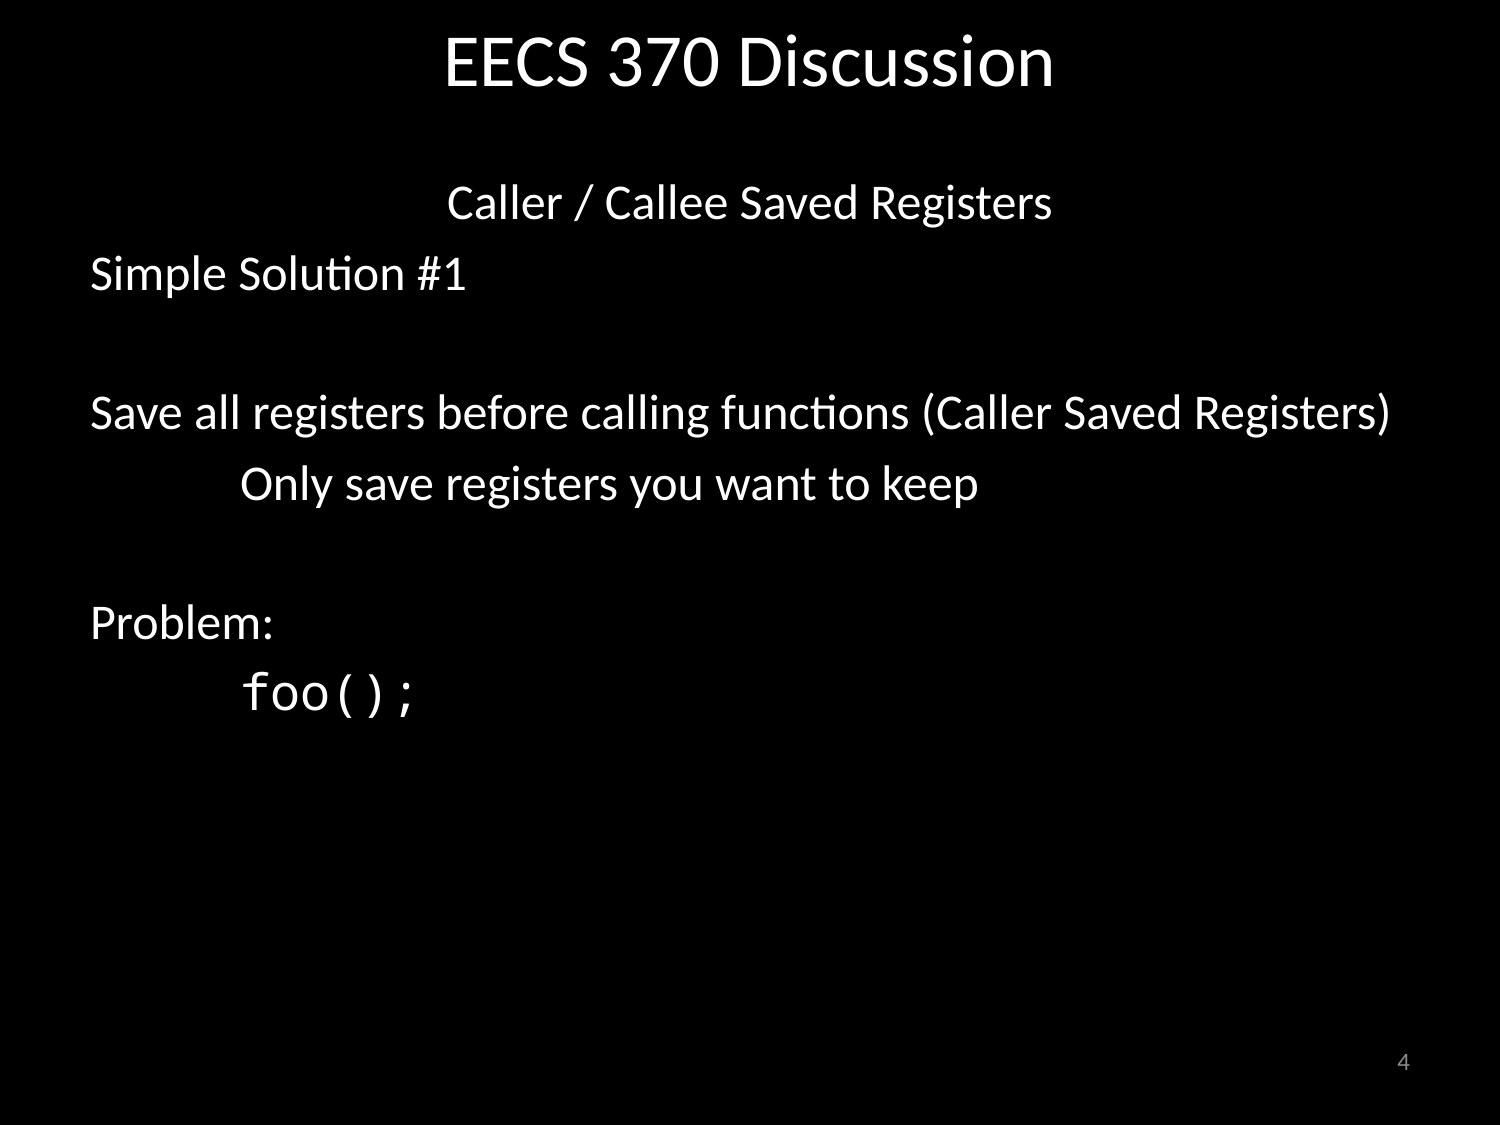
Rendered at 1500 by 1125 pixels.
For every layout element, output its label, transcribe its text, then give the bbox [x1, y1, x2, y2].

title EECS 370 Discussion [75, 0, 1425, 150]
list Caller / Callee Saved Registers Simple Solution #1 Save all registers before calling functions (Caller Saved Registers) Only save registers you want to keep Problem: foo(); [75, 162, 1425, 1050]
slide_number 4 [1074, 1030, 1425, 1091]
